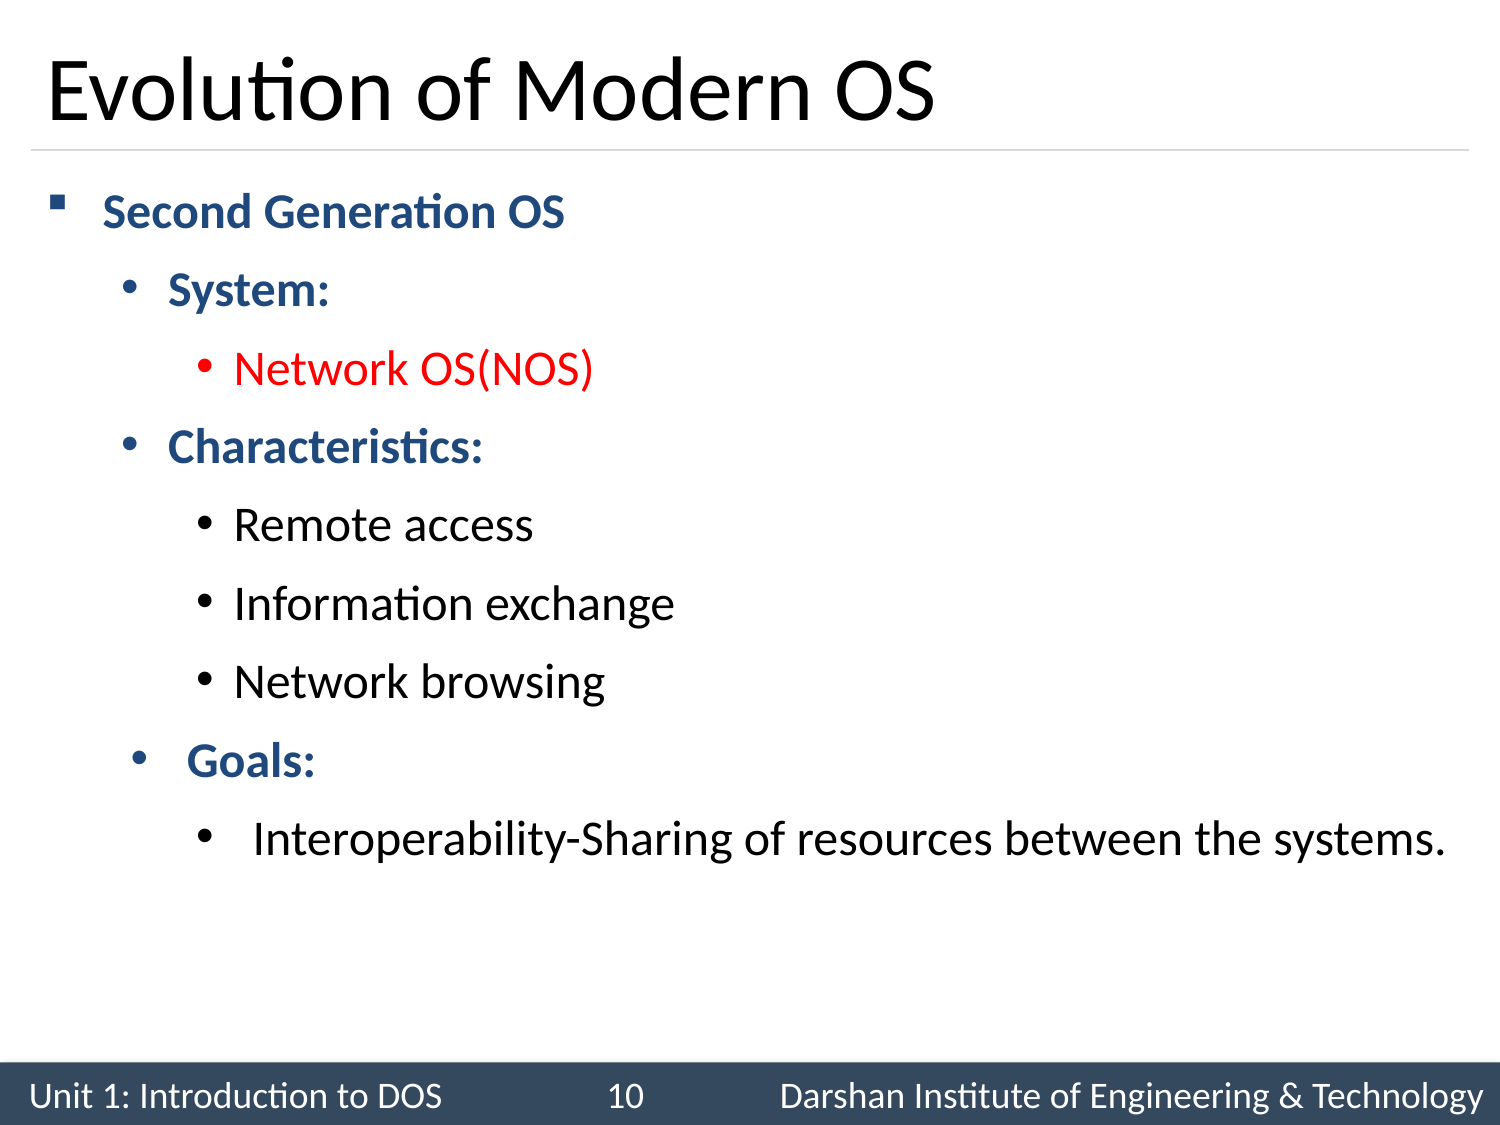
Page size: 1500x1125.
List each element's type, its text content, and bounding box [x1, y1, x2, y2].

title Evolution of Modern OS [31, 17, 1469, 150]
list Second Generation OS System: Network OS(NOS) Characteristics: Remote access Information exchange Network browsing Goals: Interoperability-Sharing of resources between the systems. [31, 162, 1469, 1038]
